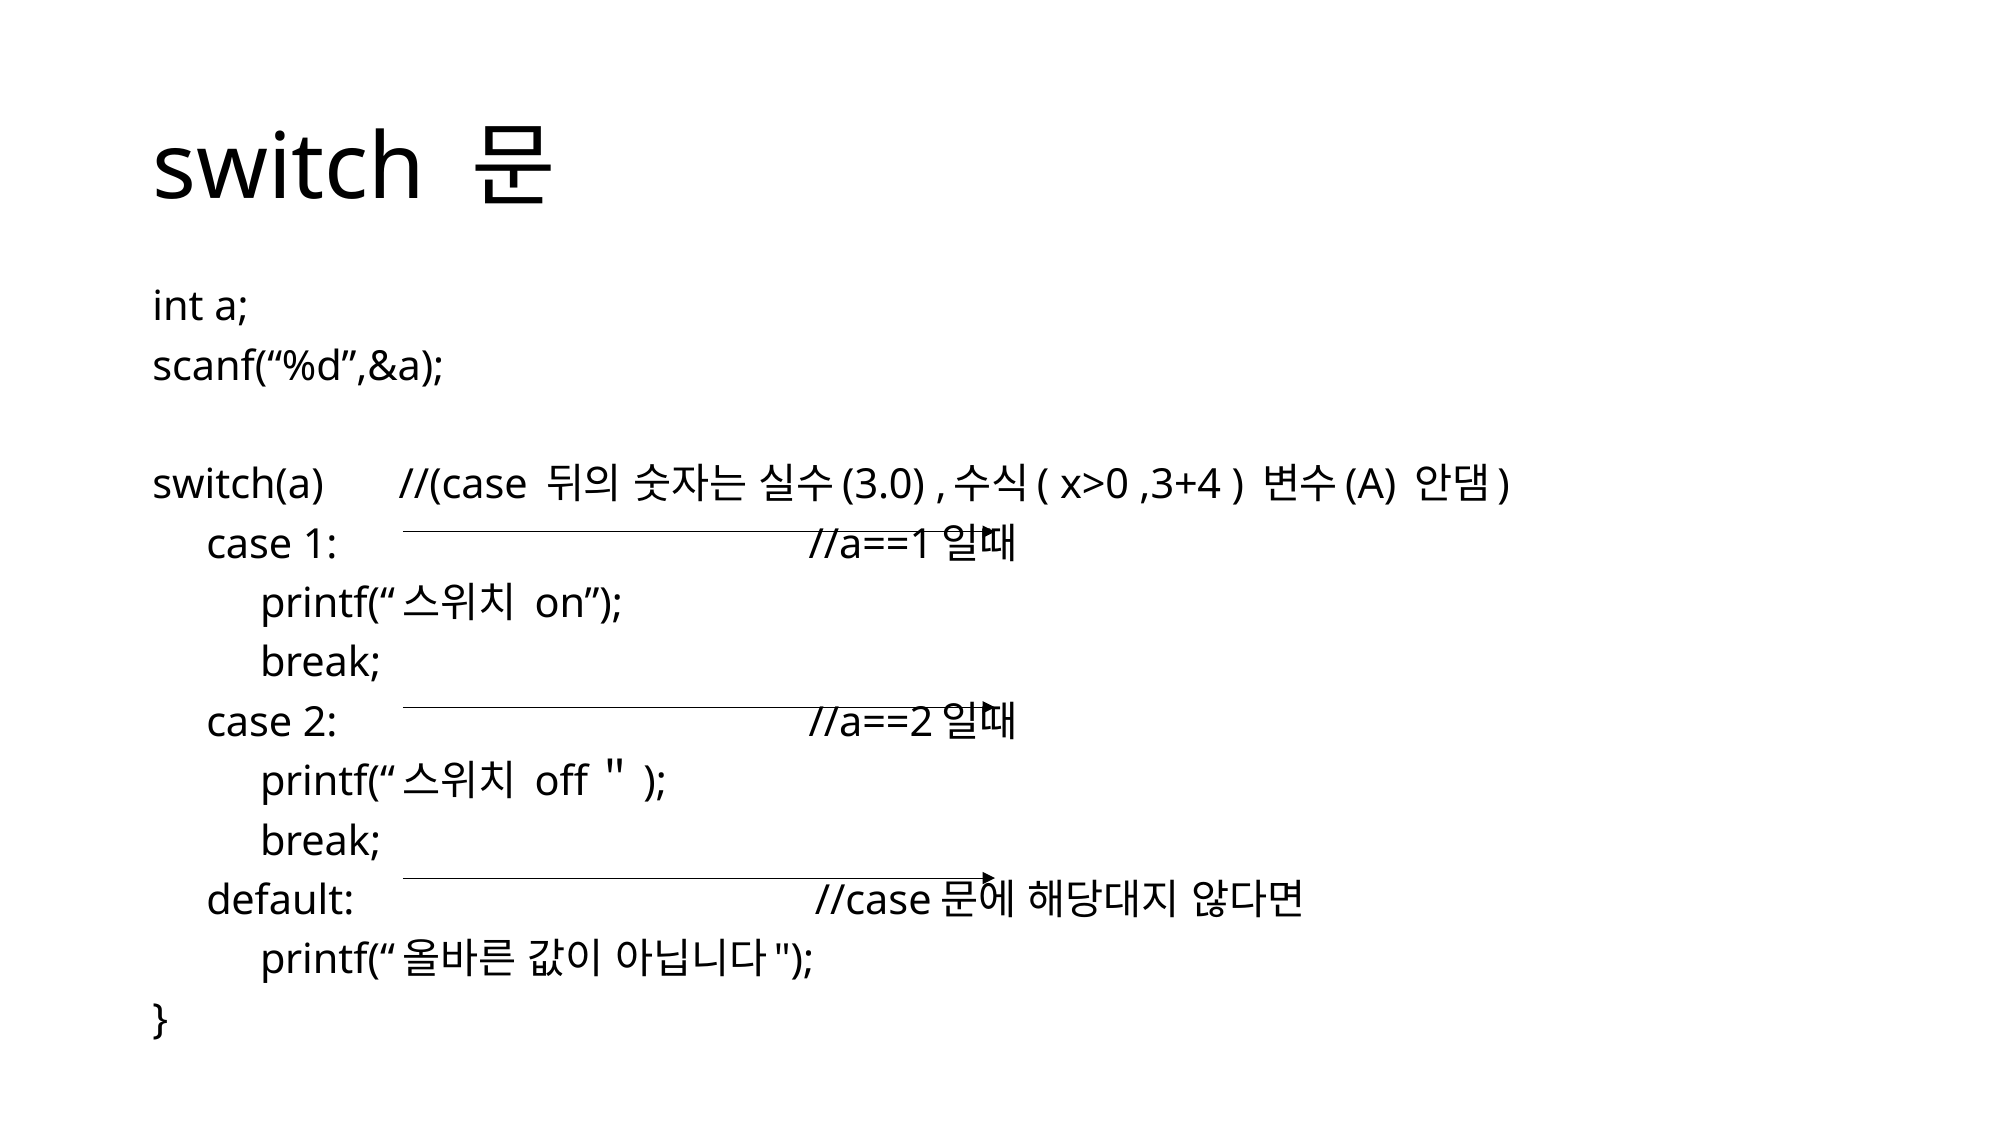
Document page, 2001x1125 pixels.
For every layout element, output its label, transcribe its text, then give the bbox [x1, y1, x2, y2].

title switch 문 [137, 59, 1863, 277]
list int a; scanf(“%d”,&a); switch(a) //(case 뒤의 숫자는 실수(3.0) ,수식( x>0 ,3+4 ) 변수(A) 안댐) case 1: //a==1일때 printf(“스위치 on”); break; case 2: //a==2일때 printf(“스위치 off＂); break; default: //case문에 해당대지 않다면 printf(“올바른 값이 아닙니다"); } [137, 277, 1863, 1054]
